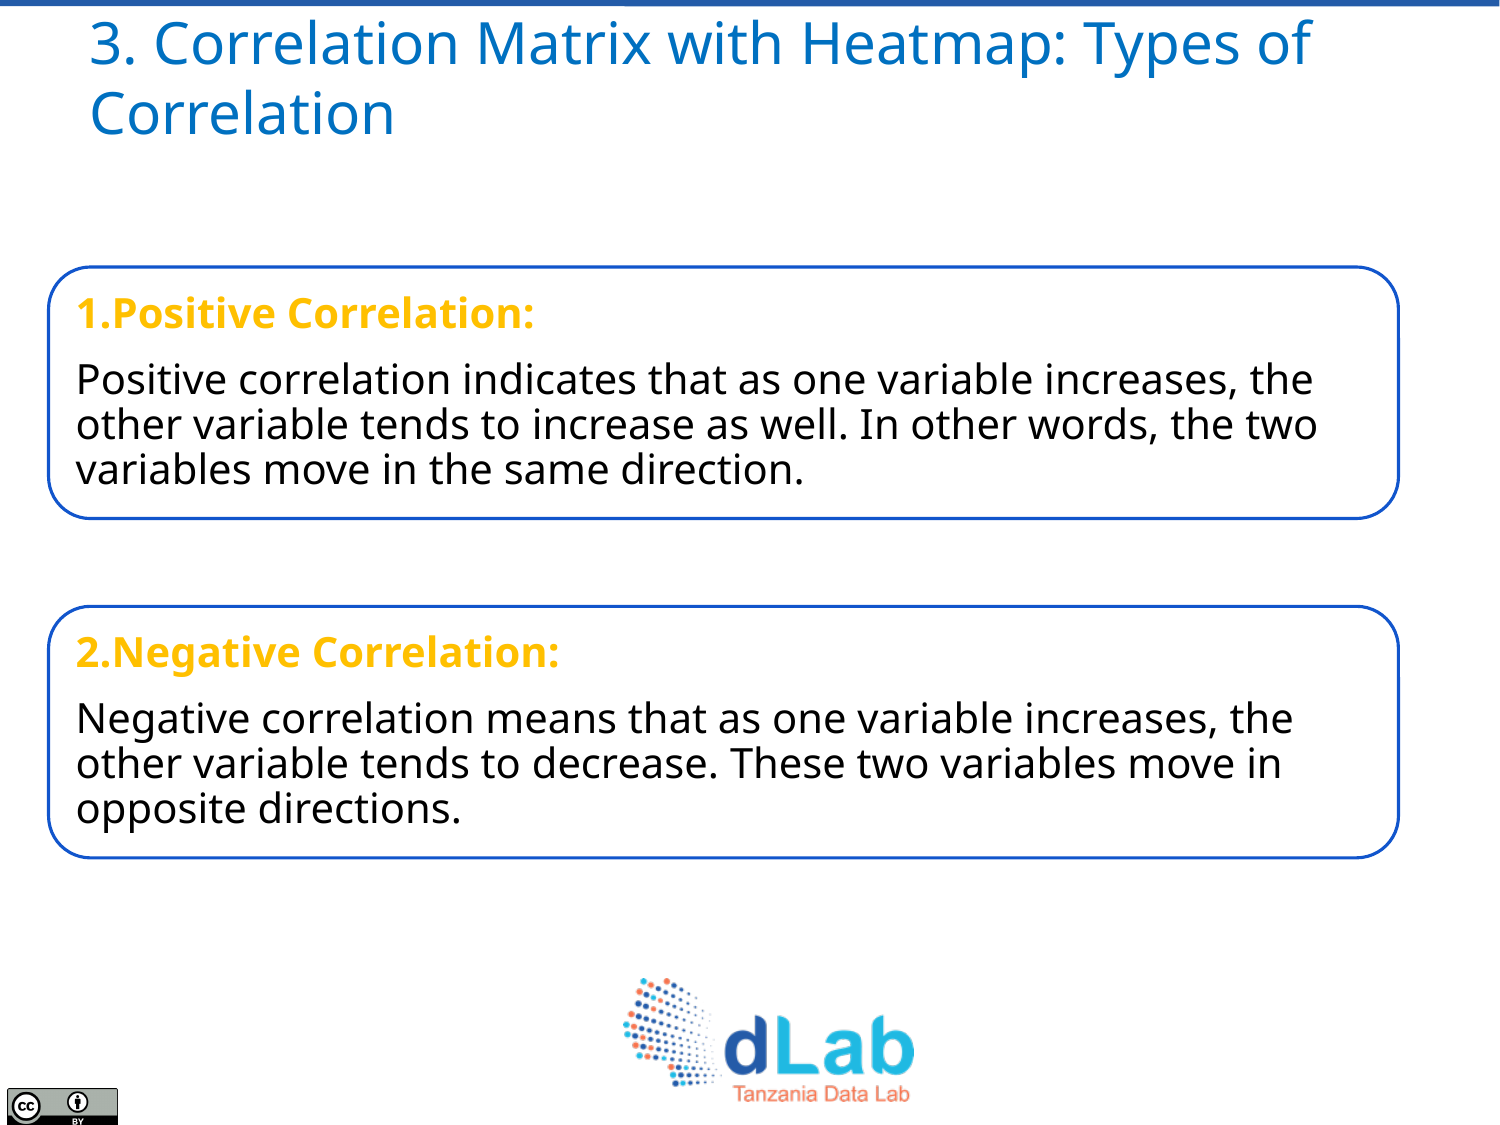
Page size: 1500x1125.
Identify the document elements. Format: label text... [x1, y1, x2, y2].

picture [623, 978, 914, 1102]
picture [7, 1088, 118, 1125]
text_box 2.Negative Correlation: Negative correlation means that as one variable increases, the other variable tends to decrease. These two variables move in opposite directions. [48, 606, 1399, 858]
text_box 1.Positive Correlation: Positive correlation indicates that as one variable increases, the other variable tends to increase as well. In other words, the two variables move in the same direction. [48, 266, 1399, 519]
title 3. Correlation Matrix with Heatmap: Types of Correlation [75, 11, 1425, 142]
